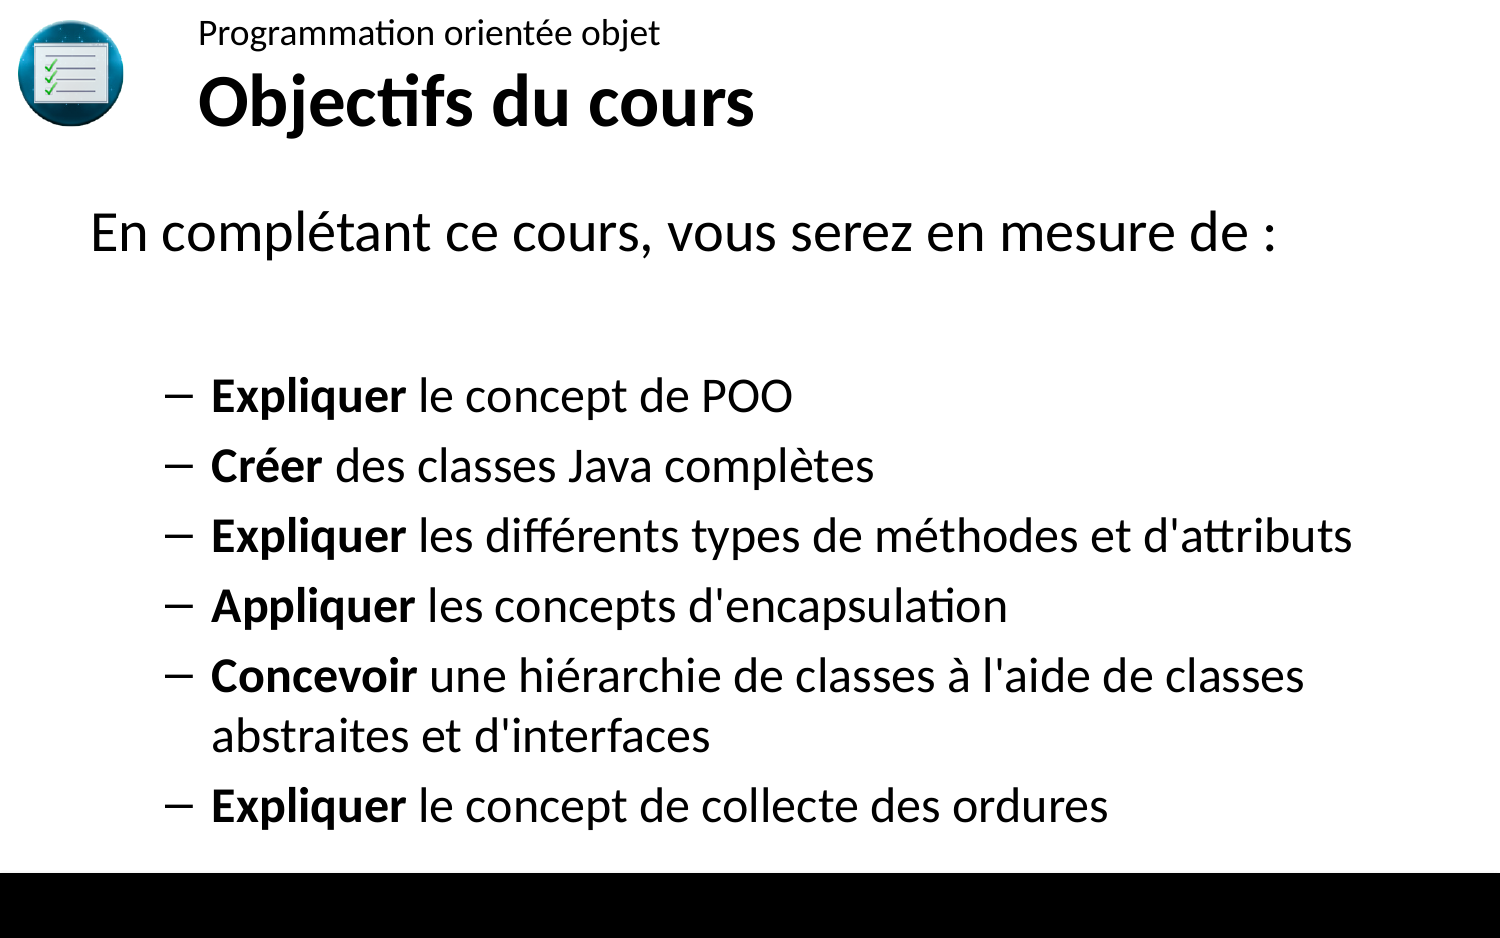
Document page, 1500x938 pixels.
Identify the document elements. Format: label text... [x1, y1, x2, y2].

title Objectifs du cours [183, 56, 1459, 138]
list Programmation orientée objet [183, 0, 1459, 56]
list En complétant ce cours, vous serez en mesure de : Expliquer le concept de POO Créer des classes Java complètes Expliquer les différents types de méthodes et d'attributs Appliquer les concepts d'encapsulation Concevoir une hiérarchie de classes à l'aide de classes abstraites et d'interfaces Expliquer le concept de collecte des ordures [75, 185, 1459, 880]
picture [17, 19, 125, 127]
